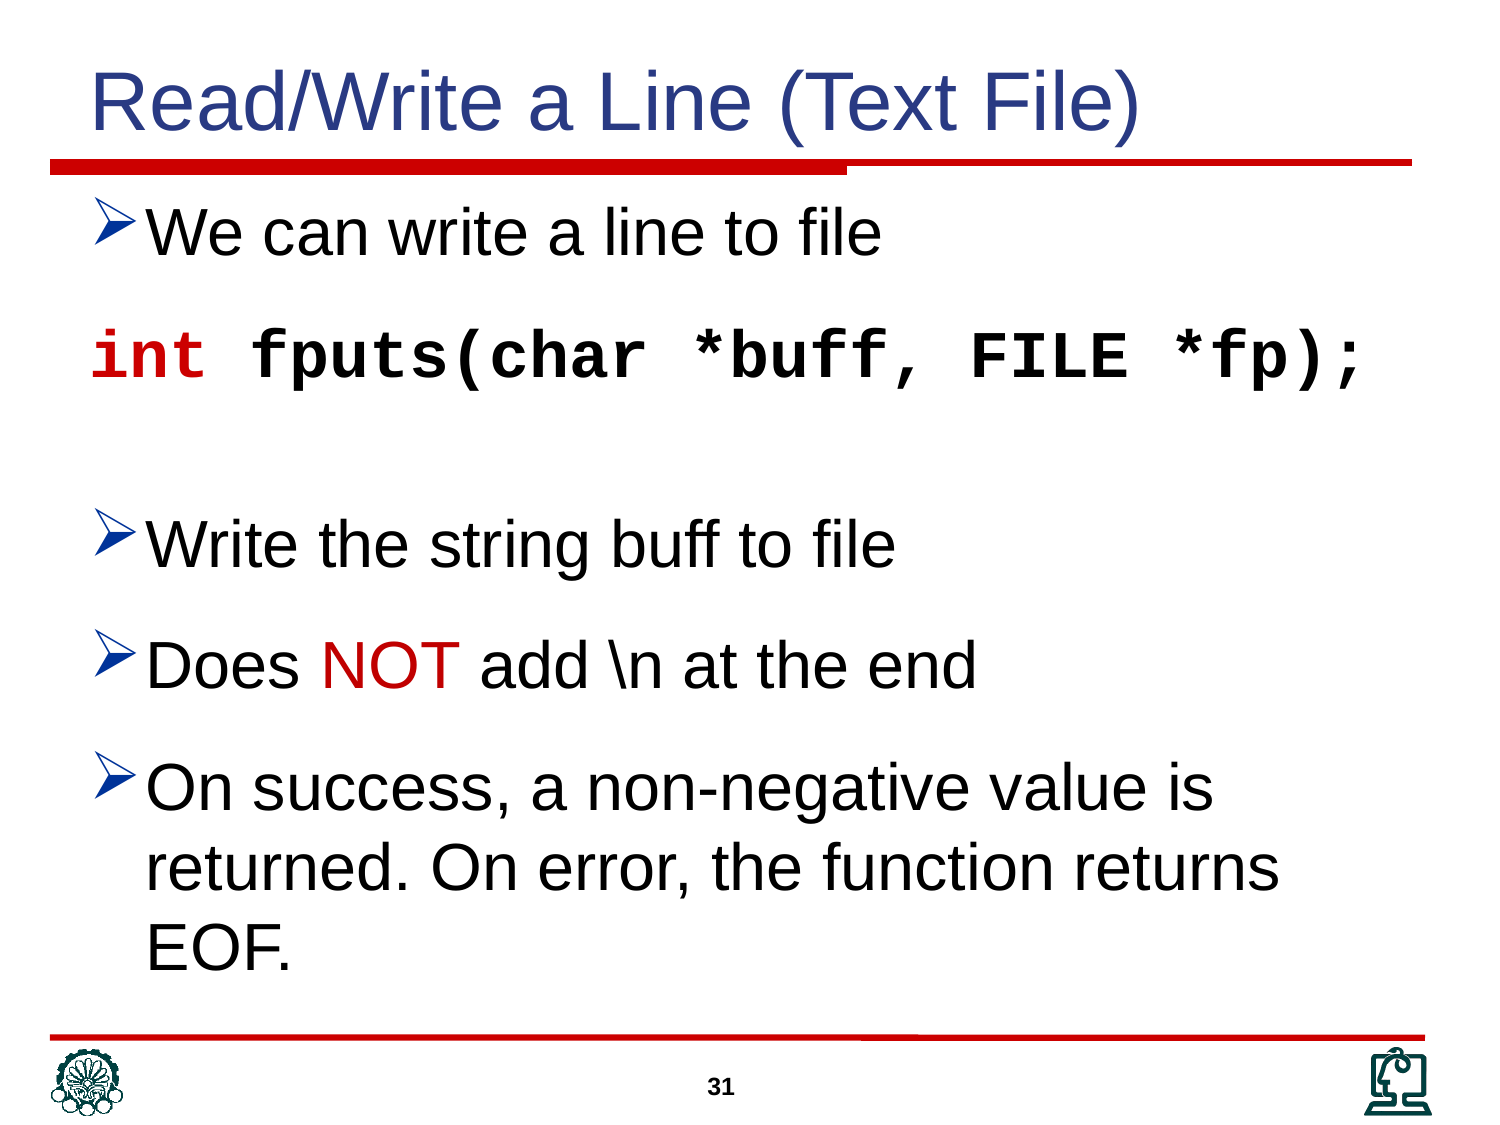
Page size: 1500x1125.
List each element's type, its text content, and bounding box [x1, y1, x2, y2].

picture [50, 1047, 125, 1118]
text_box We can write a line to file int fputs(char *buff, FILE *fp); Write the string buff to file Does NOT add \n at the end On success, a non-negative value is returned. On error, the function returns EOF. [74, 181, 1425, 988]
text_box Read/Write a Line (Text File) [74, 24, 1425, 155]
picture [1362, 1045, 1438, 1119]
text_box 31 [650, 1062, 750, 1103]
